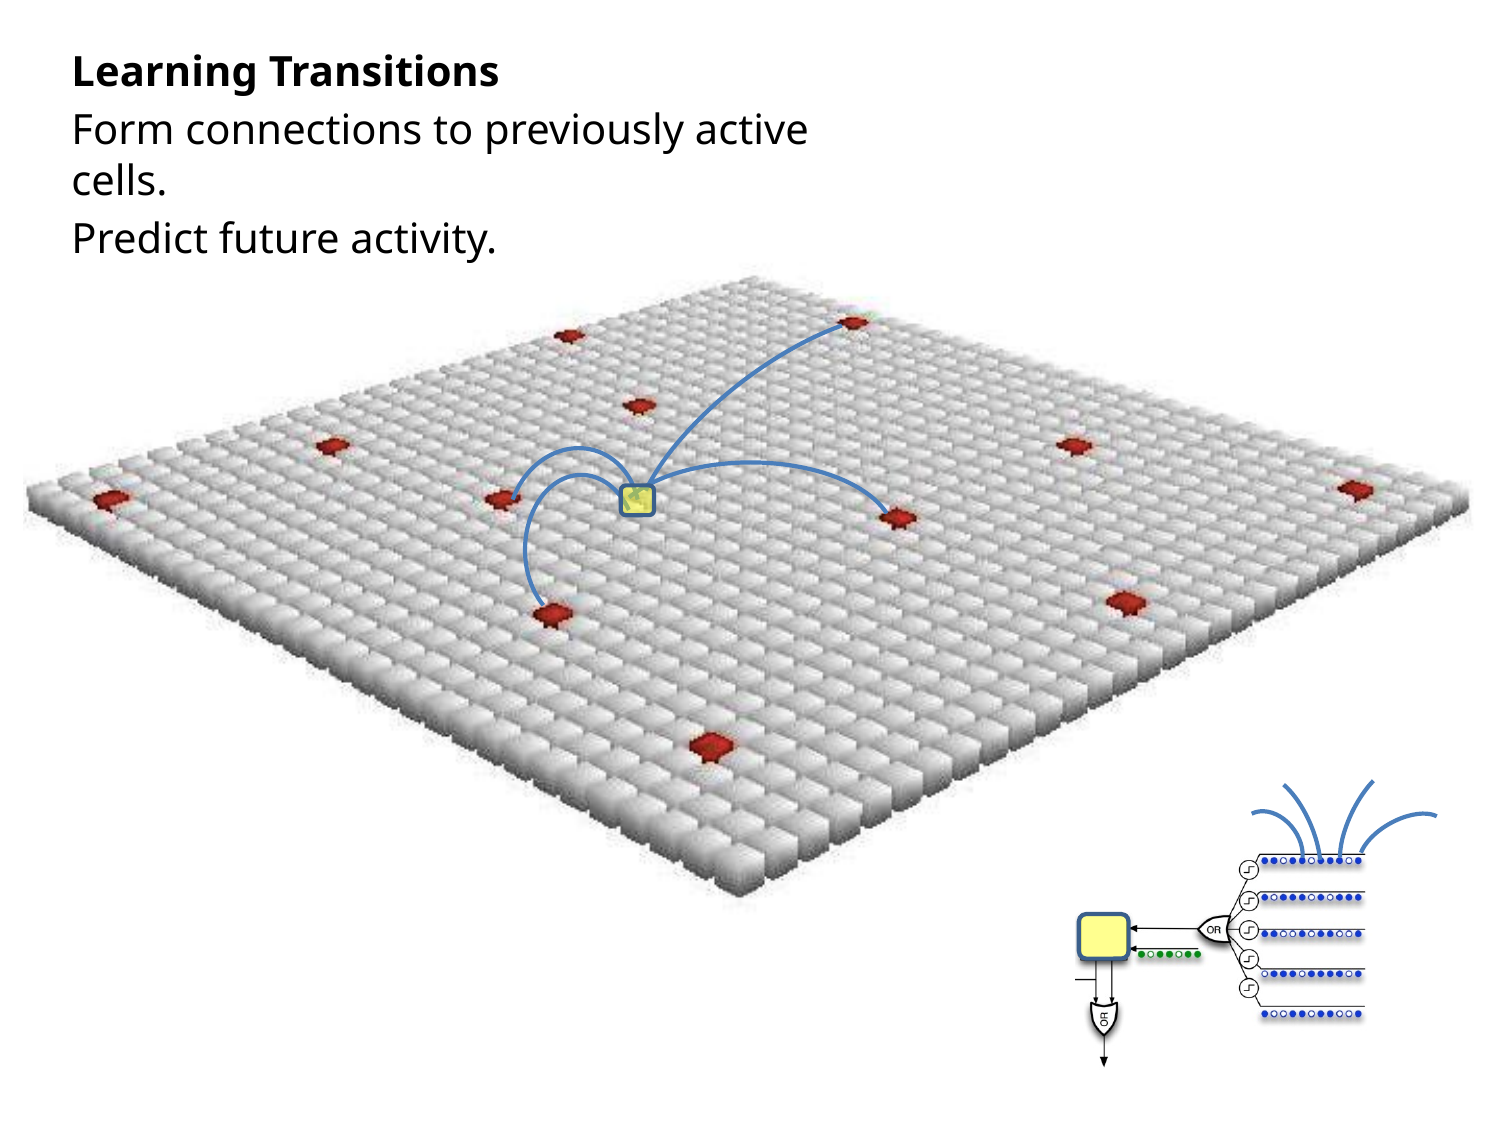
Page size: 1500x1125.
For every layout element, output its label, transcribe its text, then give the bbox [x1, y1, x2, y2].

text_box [999, 762, 1476, 1098]
picture [23, 197, 1482, 928]
text_box Learning Transitions Form connections to previously active cells. Predict future activity. [56, 37, 895, 196]
